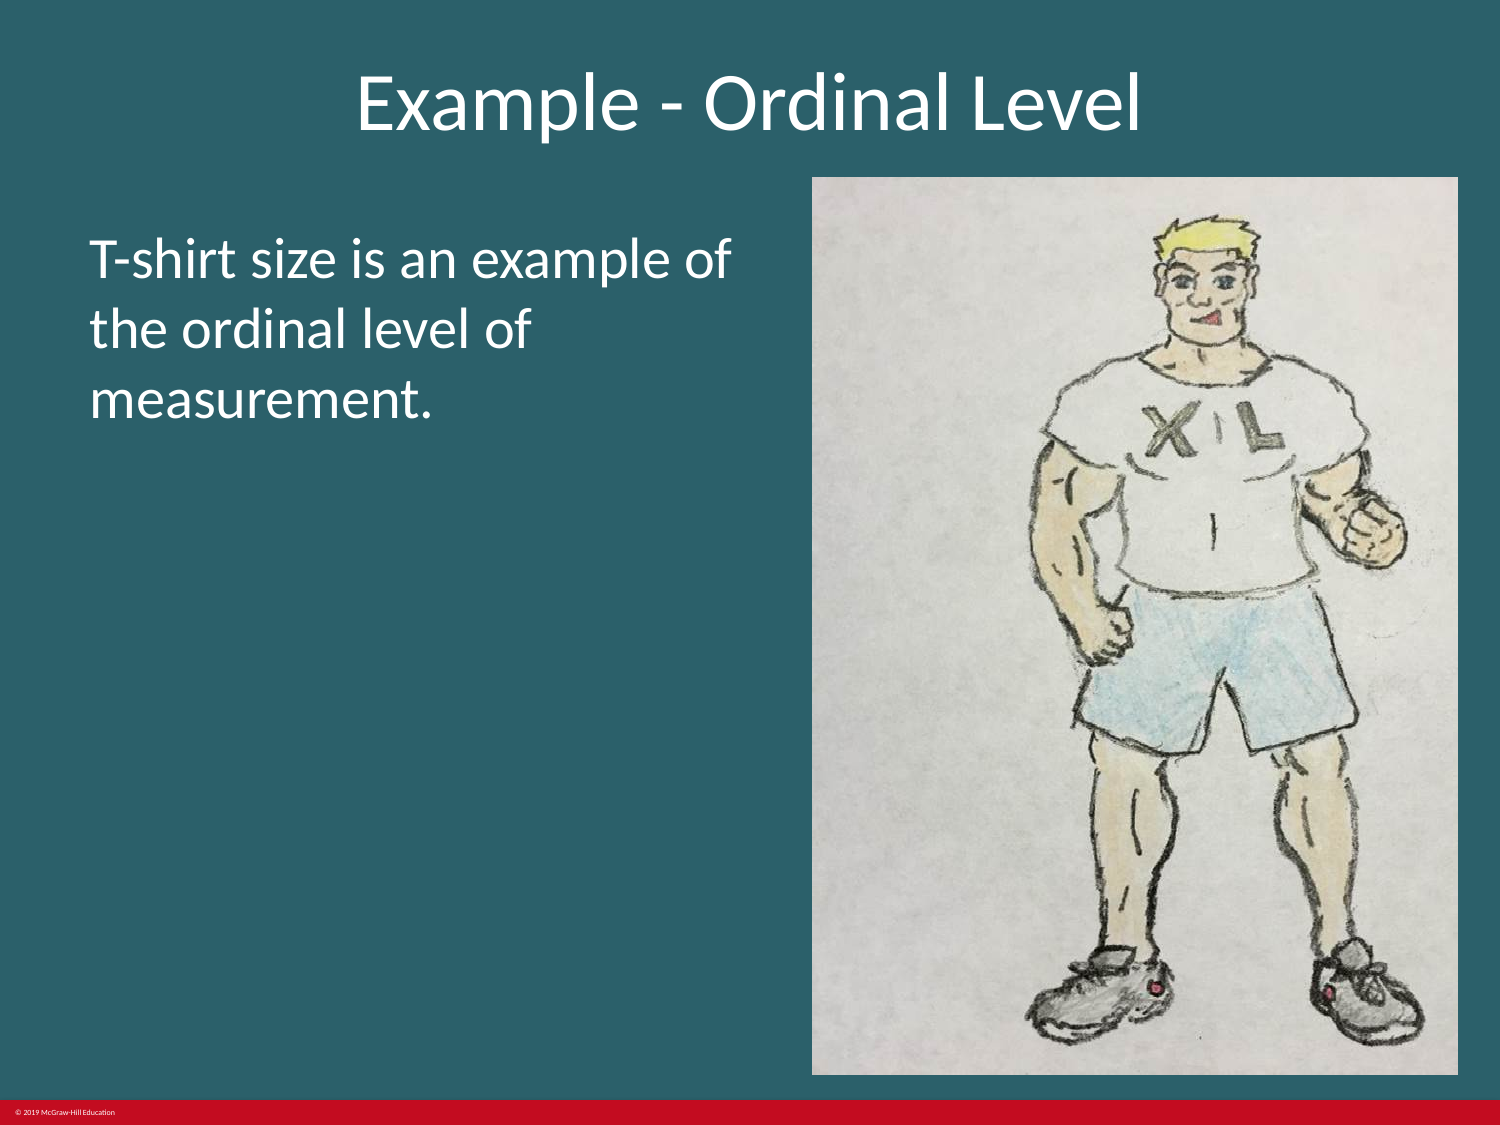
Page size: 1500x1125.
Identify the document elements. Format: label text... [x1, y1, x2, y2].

title Example - Ordinal Level [0, 0, 1500, 195]
list T-shirt size is an example of the ordinal level of measurement. [75, 212, 780, 600]
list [812, 177, 1458, 1076]
